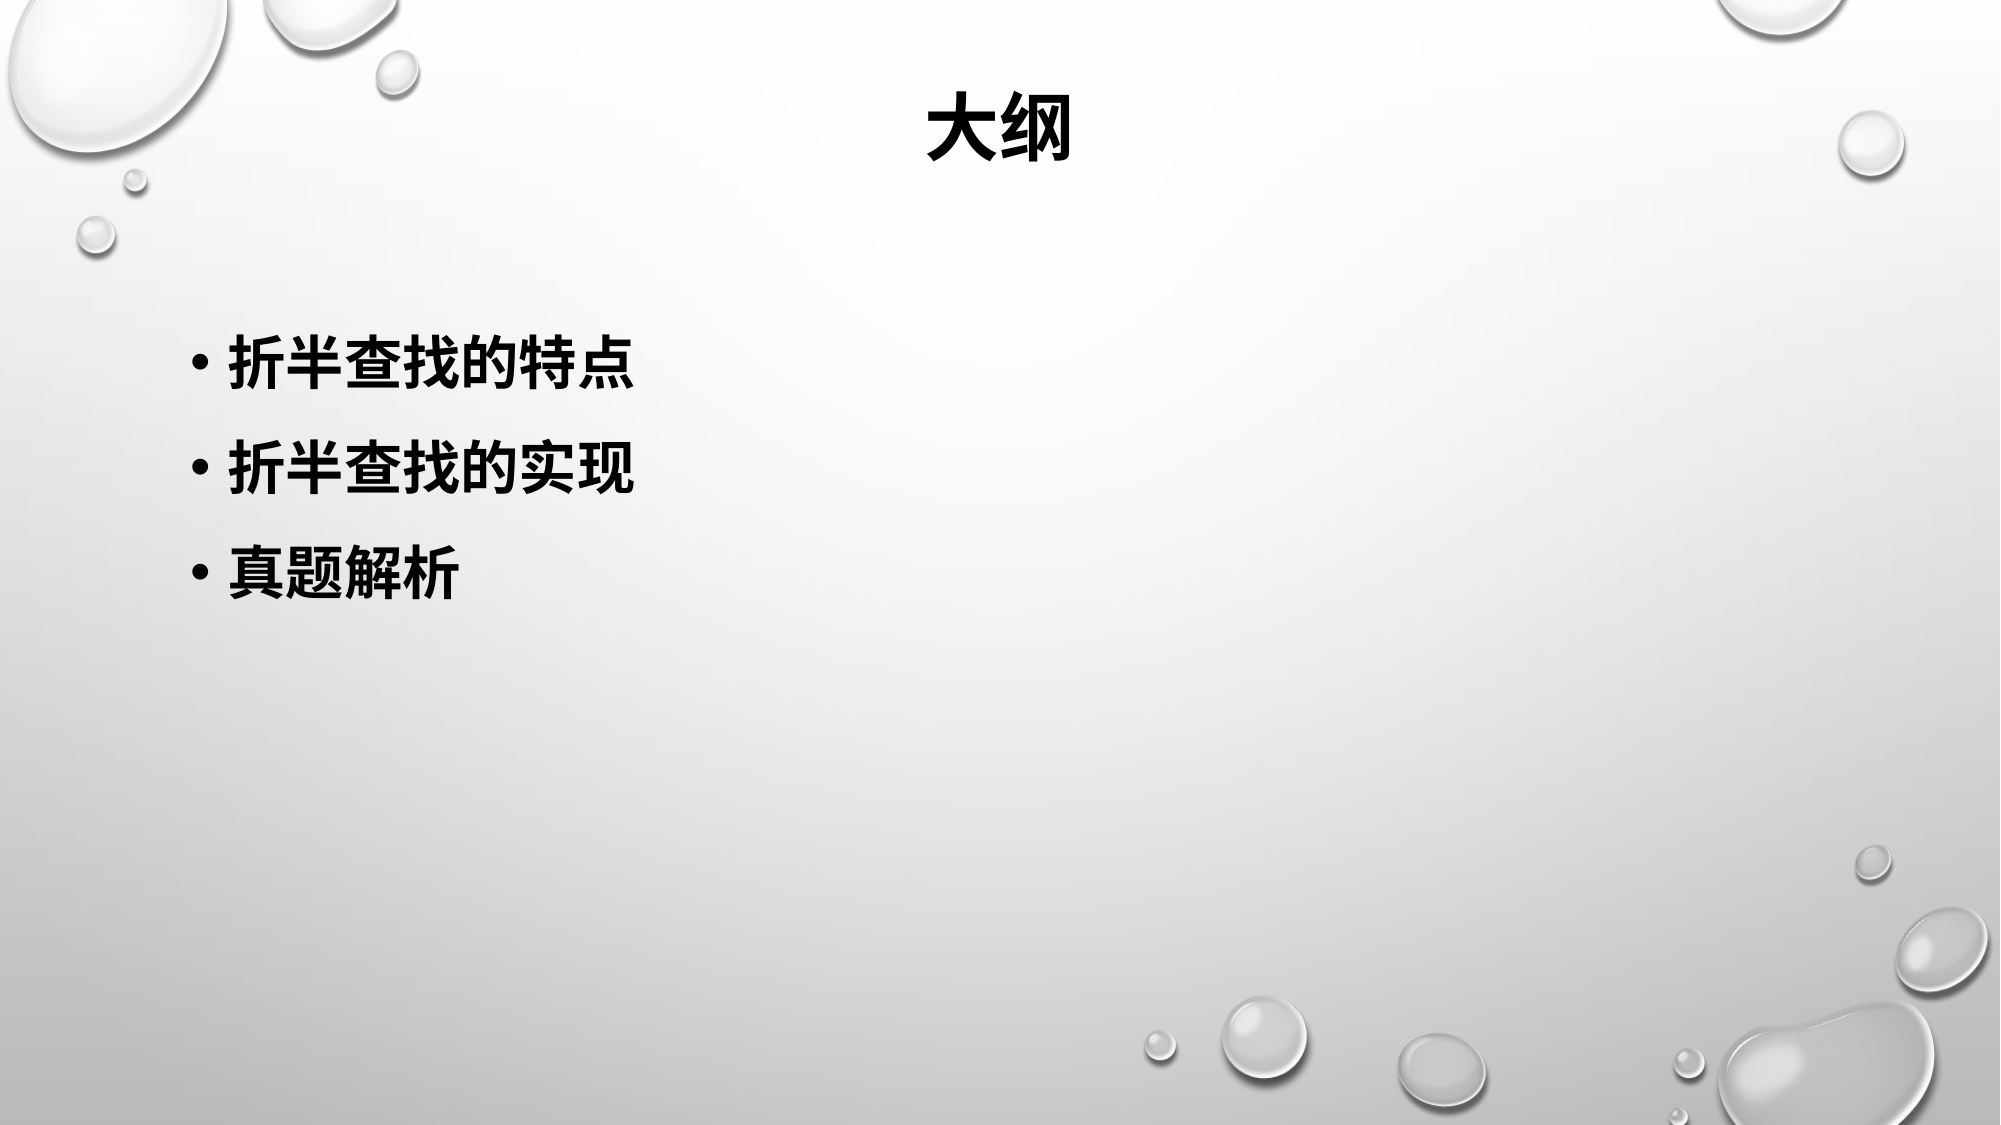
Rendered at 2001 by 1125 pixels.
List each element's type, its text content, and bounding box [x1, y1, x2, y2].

picture [0, 0, 2000, 1125]
title 大纲 [149, 0, 1851, 262]
list 折半查找的特点 折半查找的实现 真题解析 [175, 305, 1876, 942]
